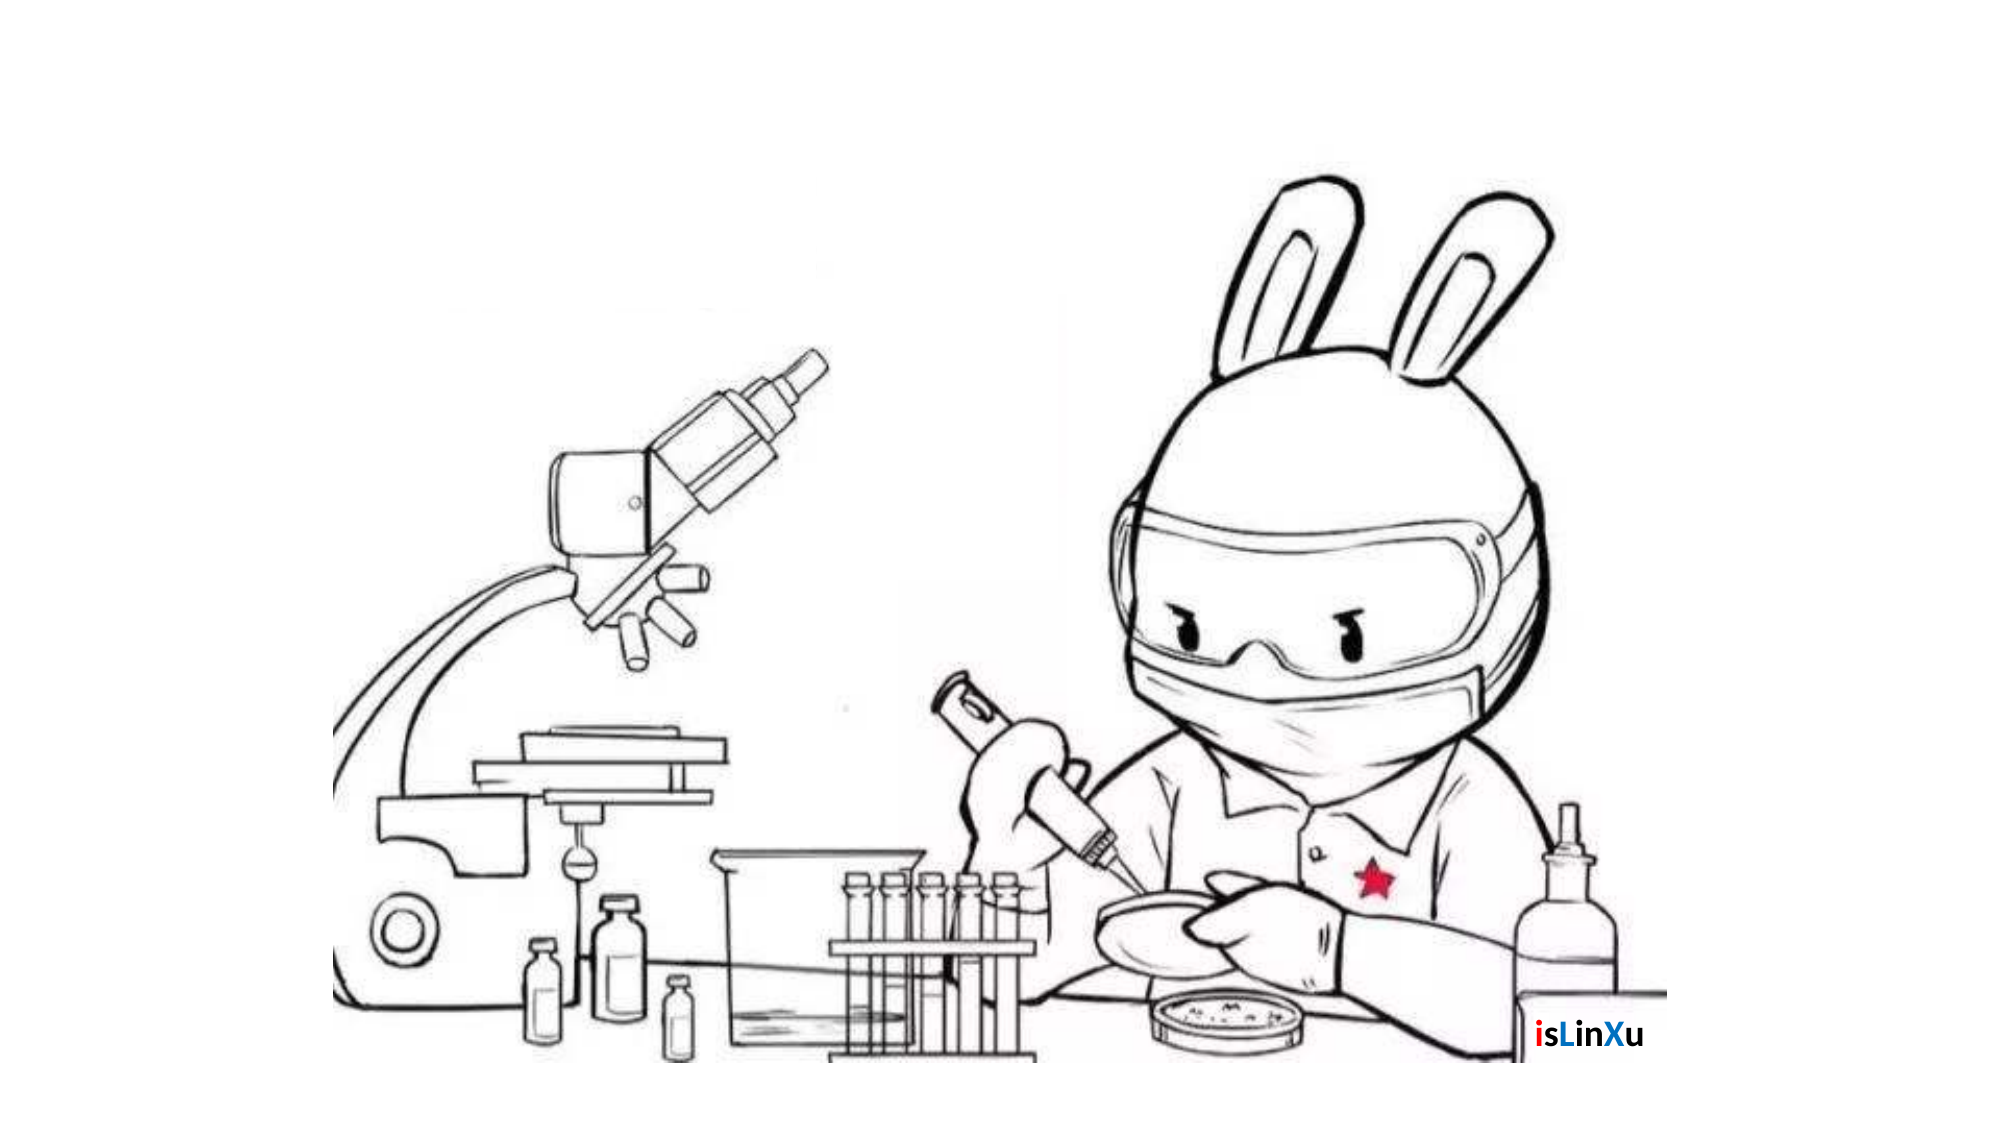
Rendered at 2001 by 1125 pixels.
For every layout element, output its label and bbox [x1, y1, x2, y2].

text_box [333, 62, 1667, 1063]
